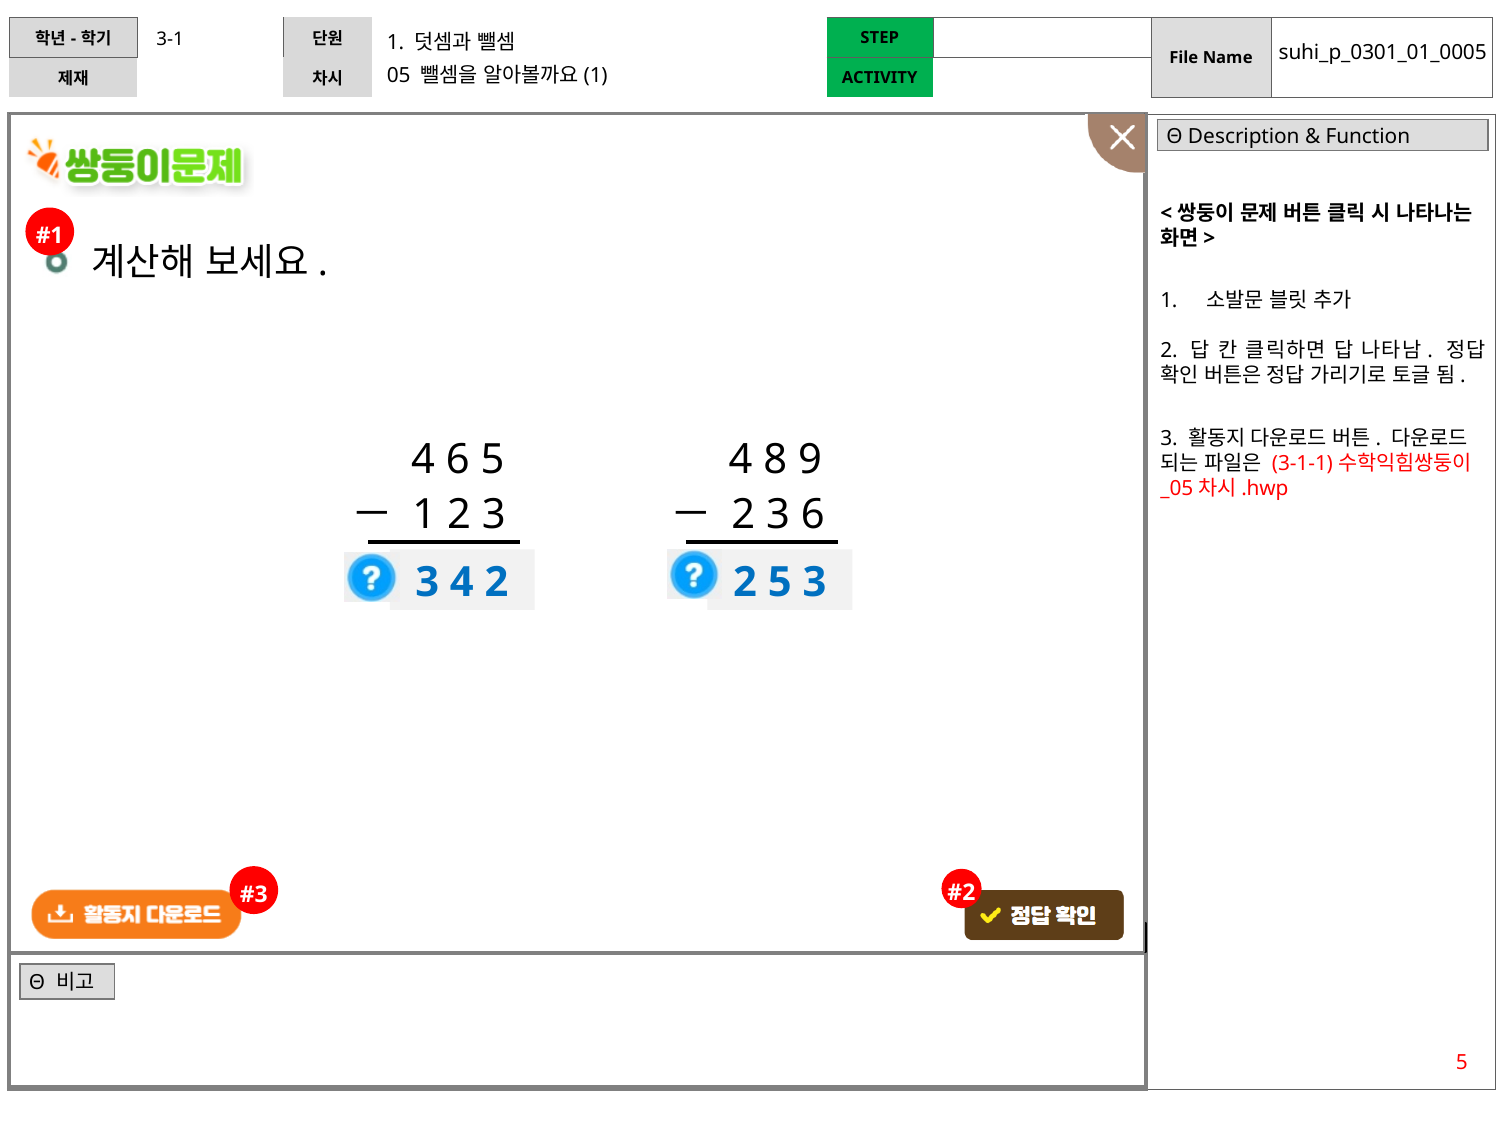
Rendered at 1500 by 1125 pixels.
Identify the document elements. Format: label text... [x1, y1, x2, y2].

text_box 1. 덧셈과 뺄셈 [372, 21, 715, 54]
table_header Θ Description & Function [1158, 120, 1487, 150]
picture [344, 551, 400, 602]
text_box #3 [227, 864, 281, 917]
picture [30, 887, 243, 941]
text_box 계산해 보세요. [76, 231, 1126, 291]
picture [666, 549, 722, 600]
picture [1084, 113, 1145, 173]
text_box #2 [939, 866, 984, 910]
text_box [336, 423, 535, 611]
text_box suhi_p_0301_01_0005 [1263, 30, 1500, 71]
picture [963, 887, 1126, 941]
picture [42, 243, 72, 279]
text_box #1 [23, 205, 77, 254]
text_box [655, 423, 853, 611]
picture [18, 124, 255, 197]
text_box 3-1 [141, 18, 284, 55]
text_box [8, 111, 1146, 954]
text_box <쌍둥이 문제 버튼 클릭 시 나타나는 화면> 소발문 블릿 추가 2. 답 칸 클릭하면 답 나타남. 정답 확인 버튼은 정답 가리기로 토글 됨. 3. 활동지 다운로드 버튼. 다운로드 되는 파일은 (3-1-1)수학익힘쌍둥이_05차시.hwp [1145, 160, 1500, 538]
text_box 05 뺄셈을 알아볼까요(1) [372, 54, 721, 96]
